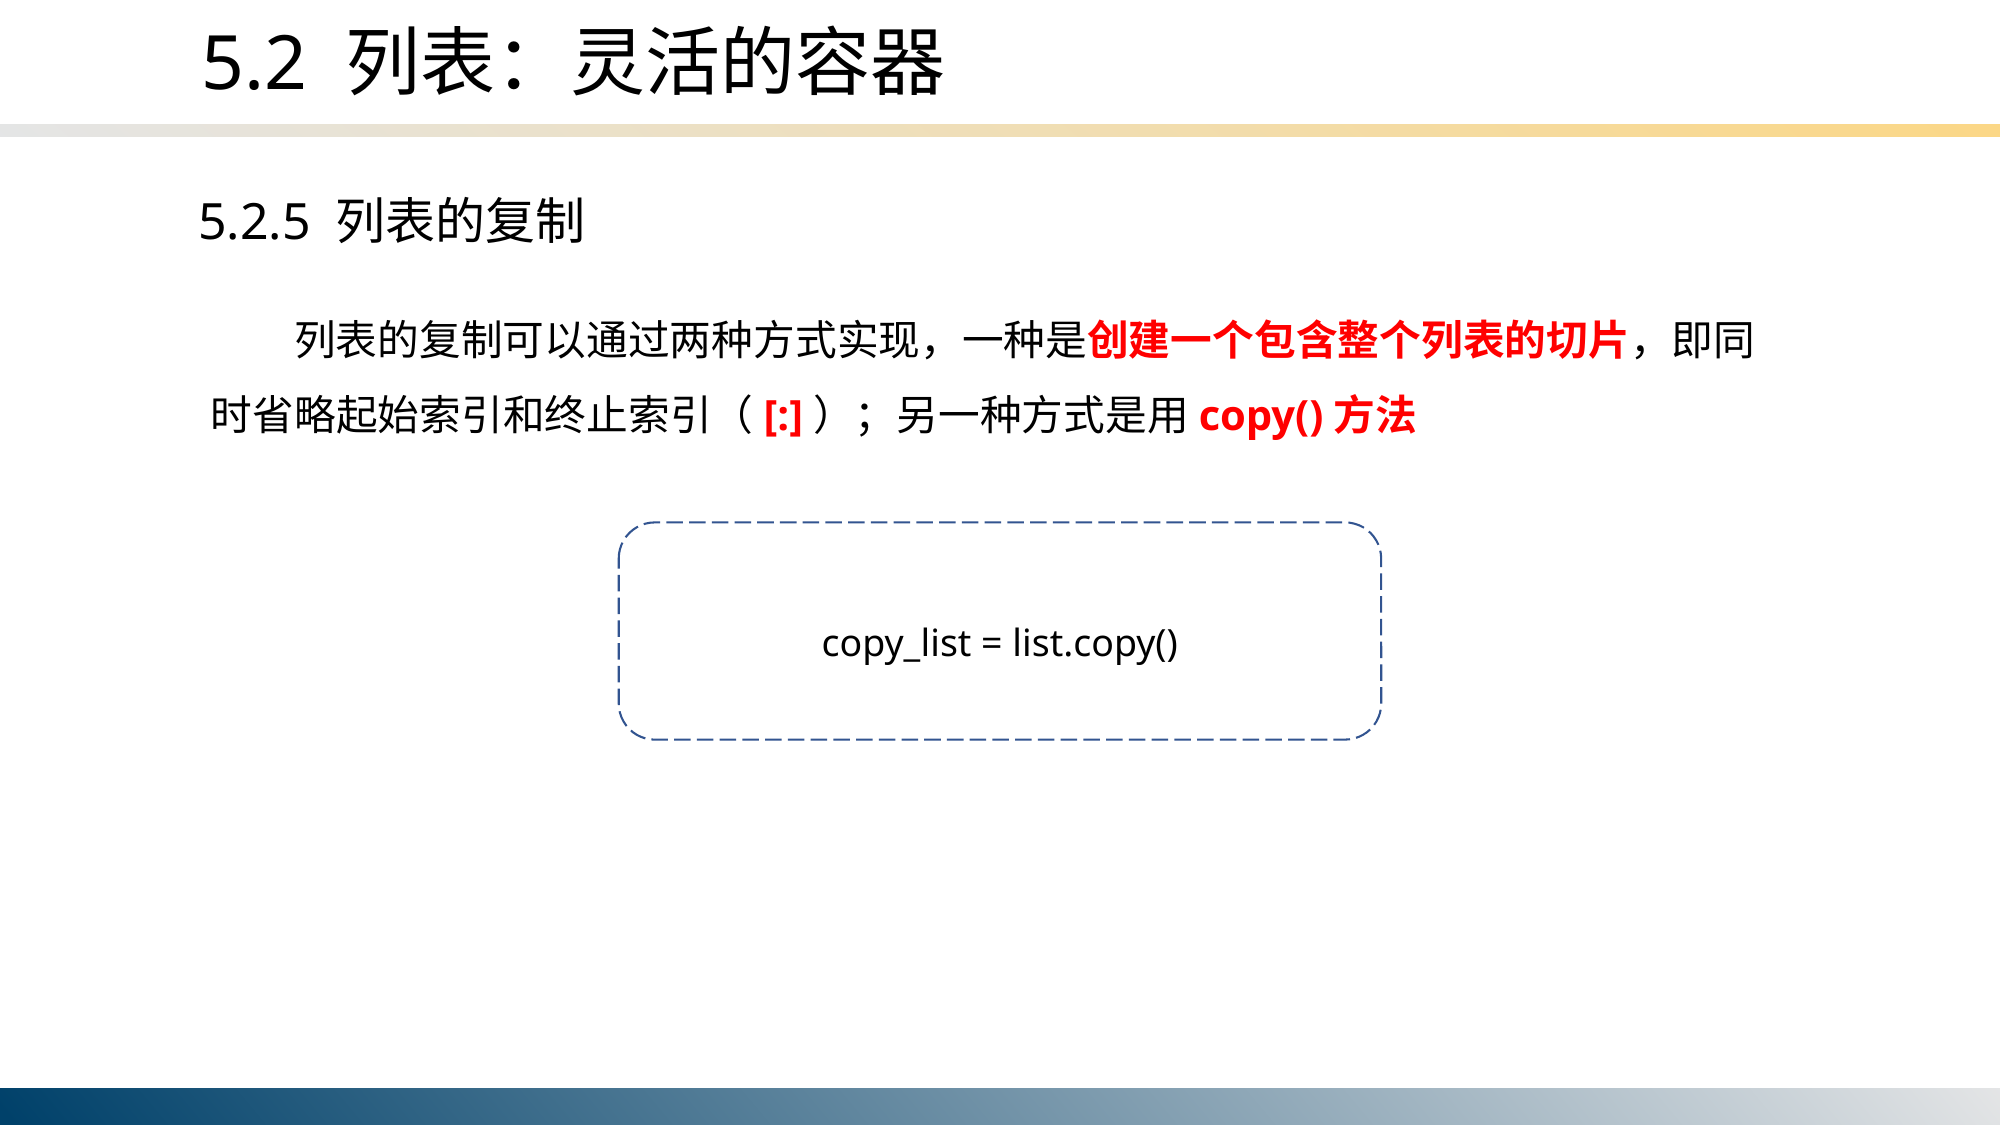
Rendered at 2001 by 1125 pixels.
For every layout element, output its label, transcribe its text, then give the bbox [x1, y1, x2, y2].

text_box 5.2 列表：灵活的容器 [186, 7, 1106, 113]
text_box 5.2.5 列表的复制 [183, 182, 1421, 258]
text_box [617, 521, 1383, 741]
text_box 列表的复制可以通过两种方式实现，一种是创建一个包含整个列表的切片，即同时省略起始索引和终止索引（[:]）；另一种方式是用copy()方法 [196, 281, 1805, 446]
